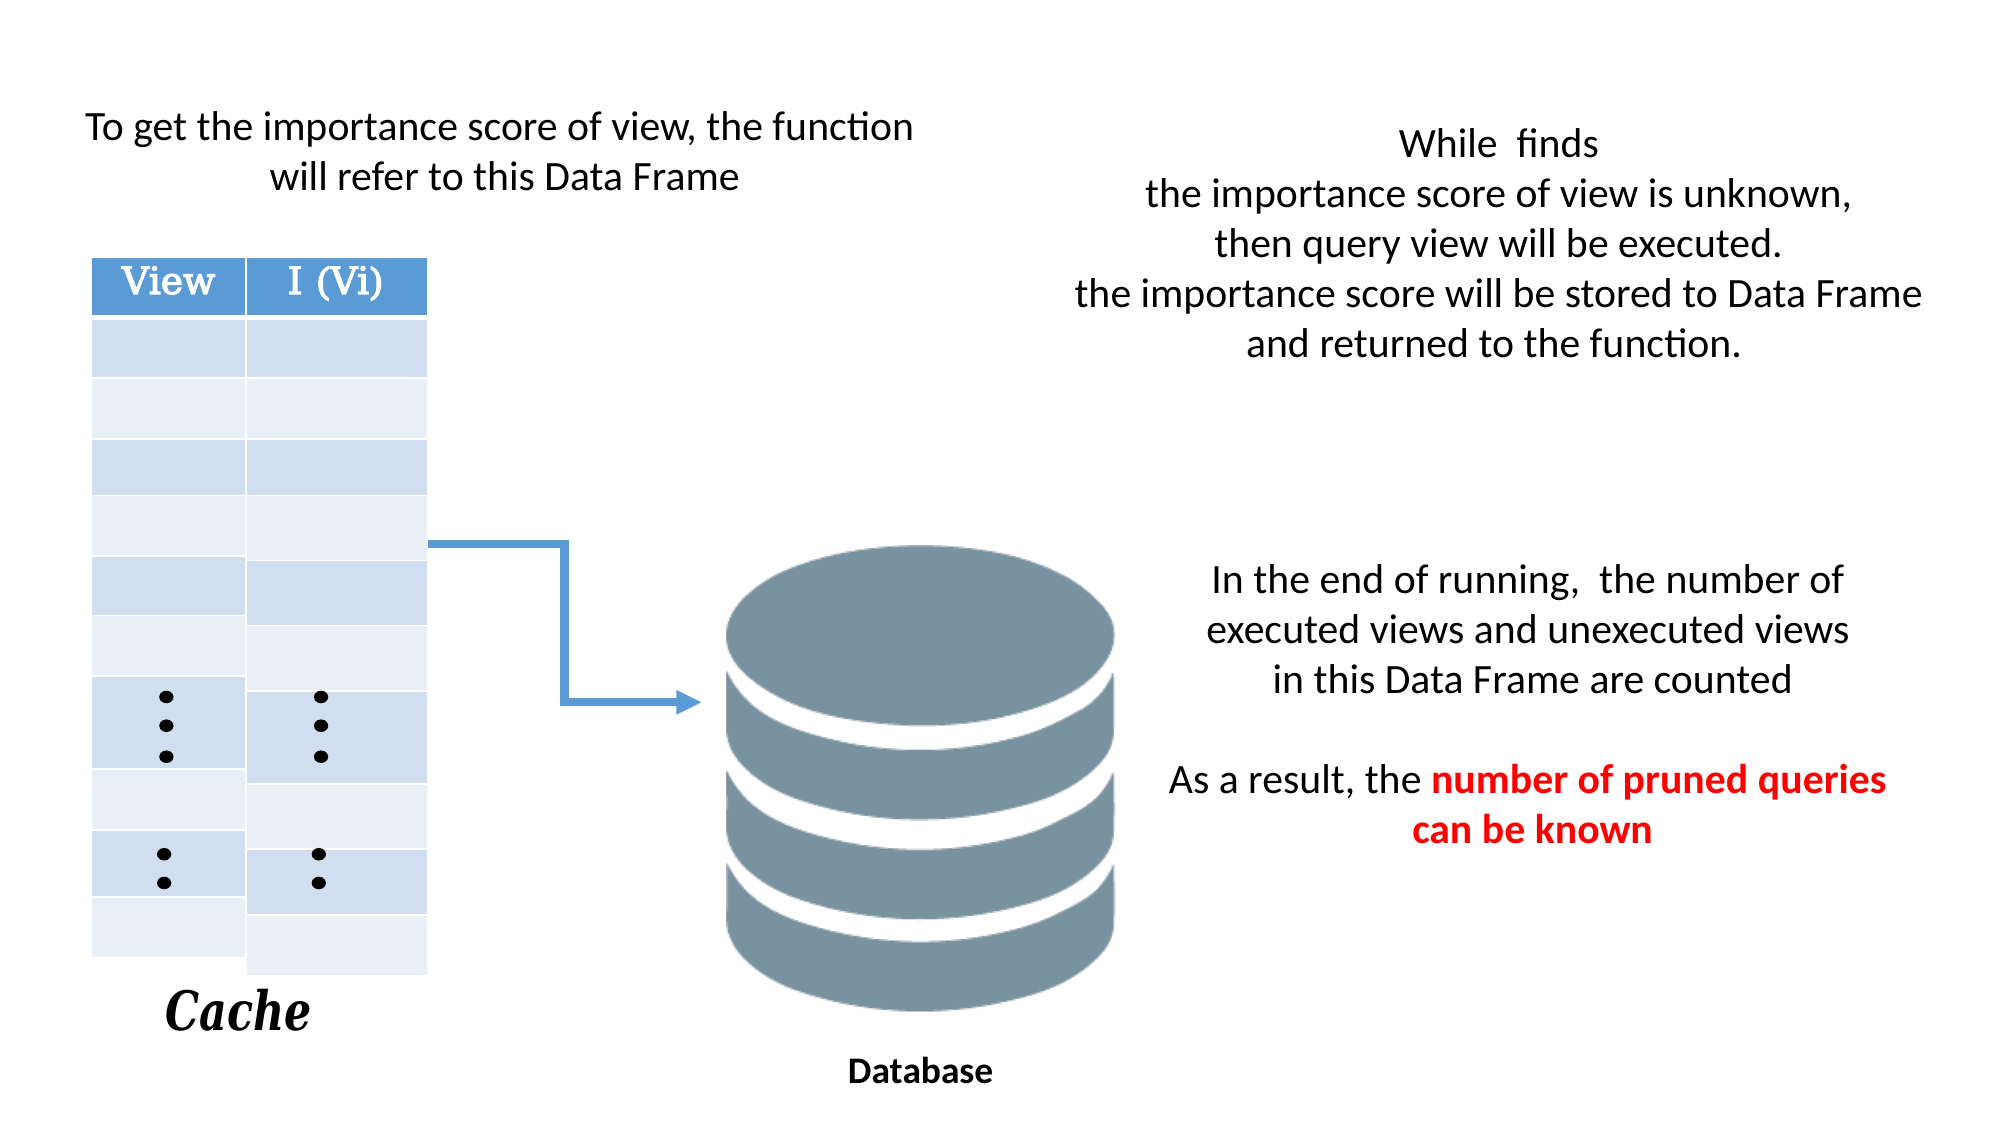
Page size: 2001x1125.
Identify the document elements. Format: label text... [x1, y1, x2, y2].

text_box [311, 876, 327, 890]
picture [686, 544, 1156, 1013]
text_box [159, 690, 174, 704]
text_box [156, 847, 172, 861]
text_box [313, 719, 329, 733]
text_box [313, 750, 329, 764]
text_box [159, 750, 174, 764]
text_box In the end of running, the number of executed views and unexecuted views in this Data Frame are counted As a result, the number of pruned queries can be known [1156, 544, 1912, 859]
text_box [156, 876, 172, 890]
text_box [427, 544, 702, 703]
text_box [313, 690, 329, 704]
text_box Database [833, 1038, 1009, 1099]
text_box [311, 847, 327, 861]
text_box [159, 719, 174, 733]
